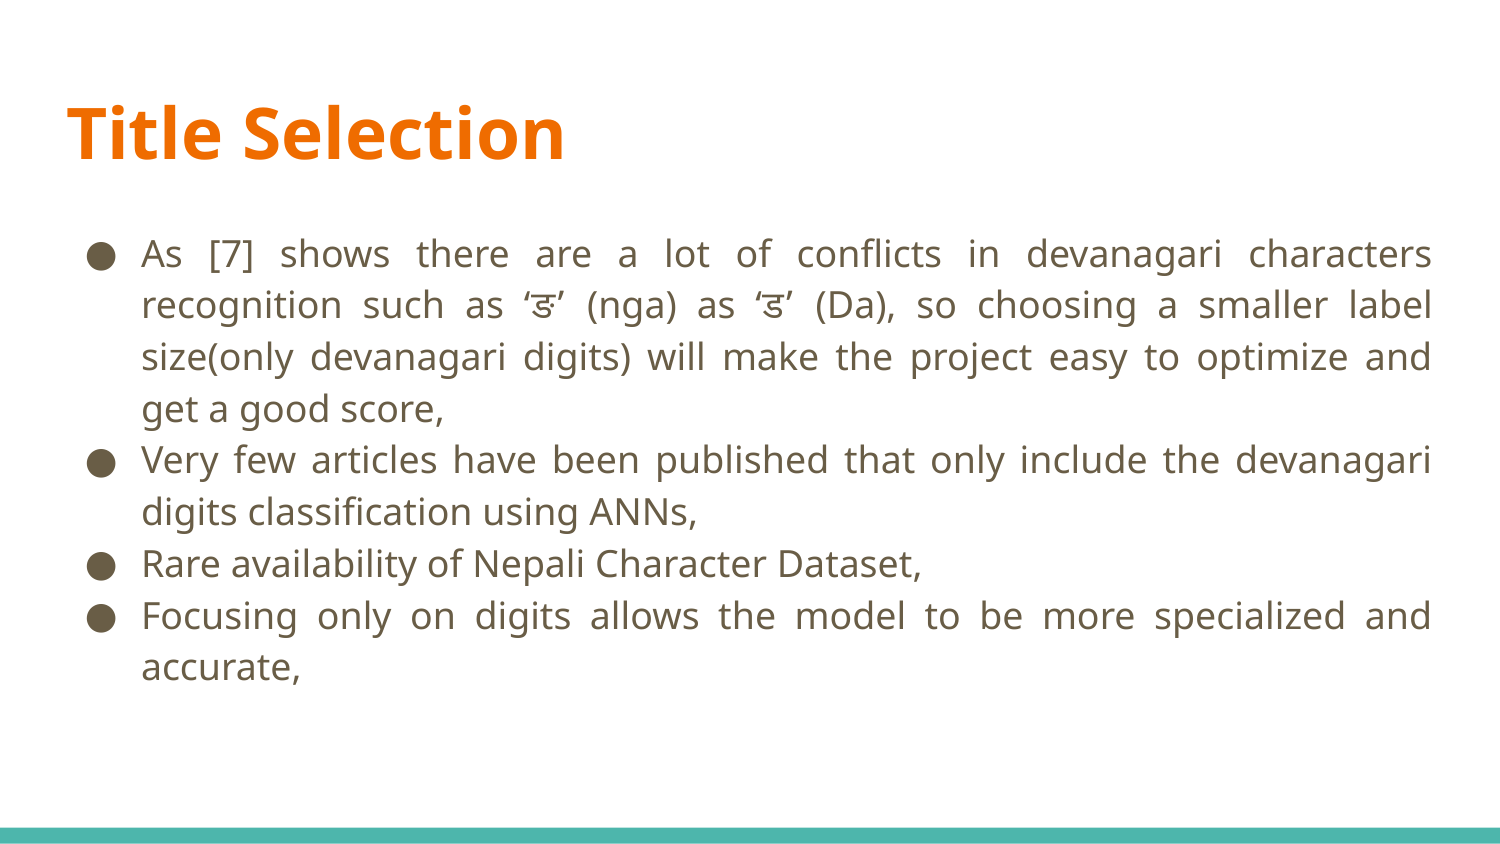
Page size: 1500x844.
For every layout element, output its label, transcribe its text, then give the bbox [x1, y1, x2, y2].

list As [7] shows there are a lot of conflicts in devanagari characters recognition such as ‘ङ’ (nga) as ‘ड’ (Da), so choosing a smaller label size(only devanagari digits) will make the project easy to optimize and get a good score, Very few articles have been published that only include the devanagari digits classification using ANNs, Rare availability of Nepali Character Dataset, Focusing only on digits allows the model to be more specialized and accurate, [51, 207, 1449, 750]
title Title Selection [51, 72, 1449, 189]
